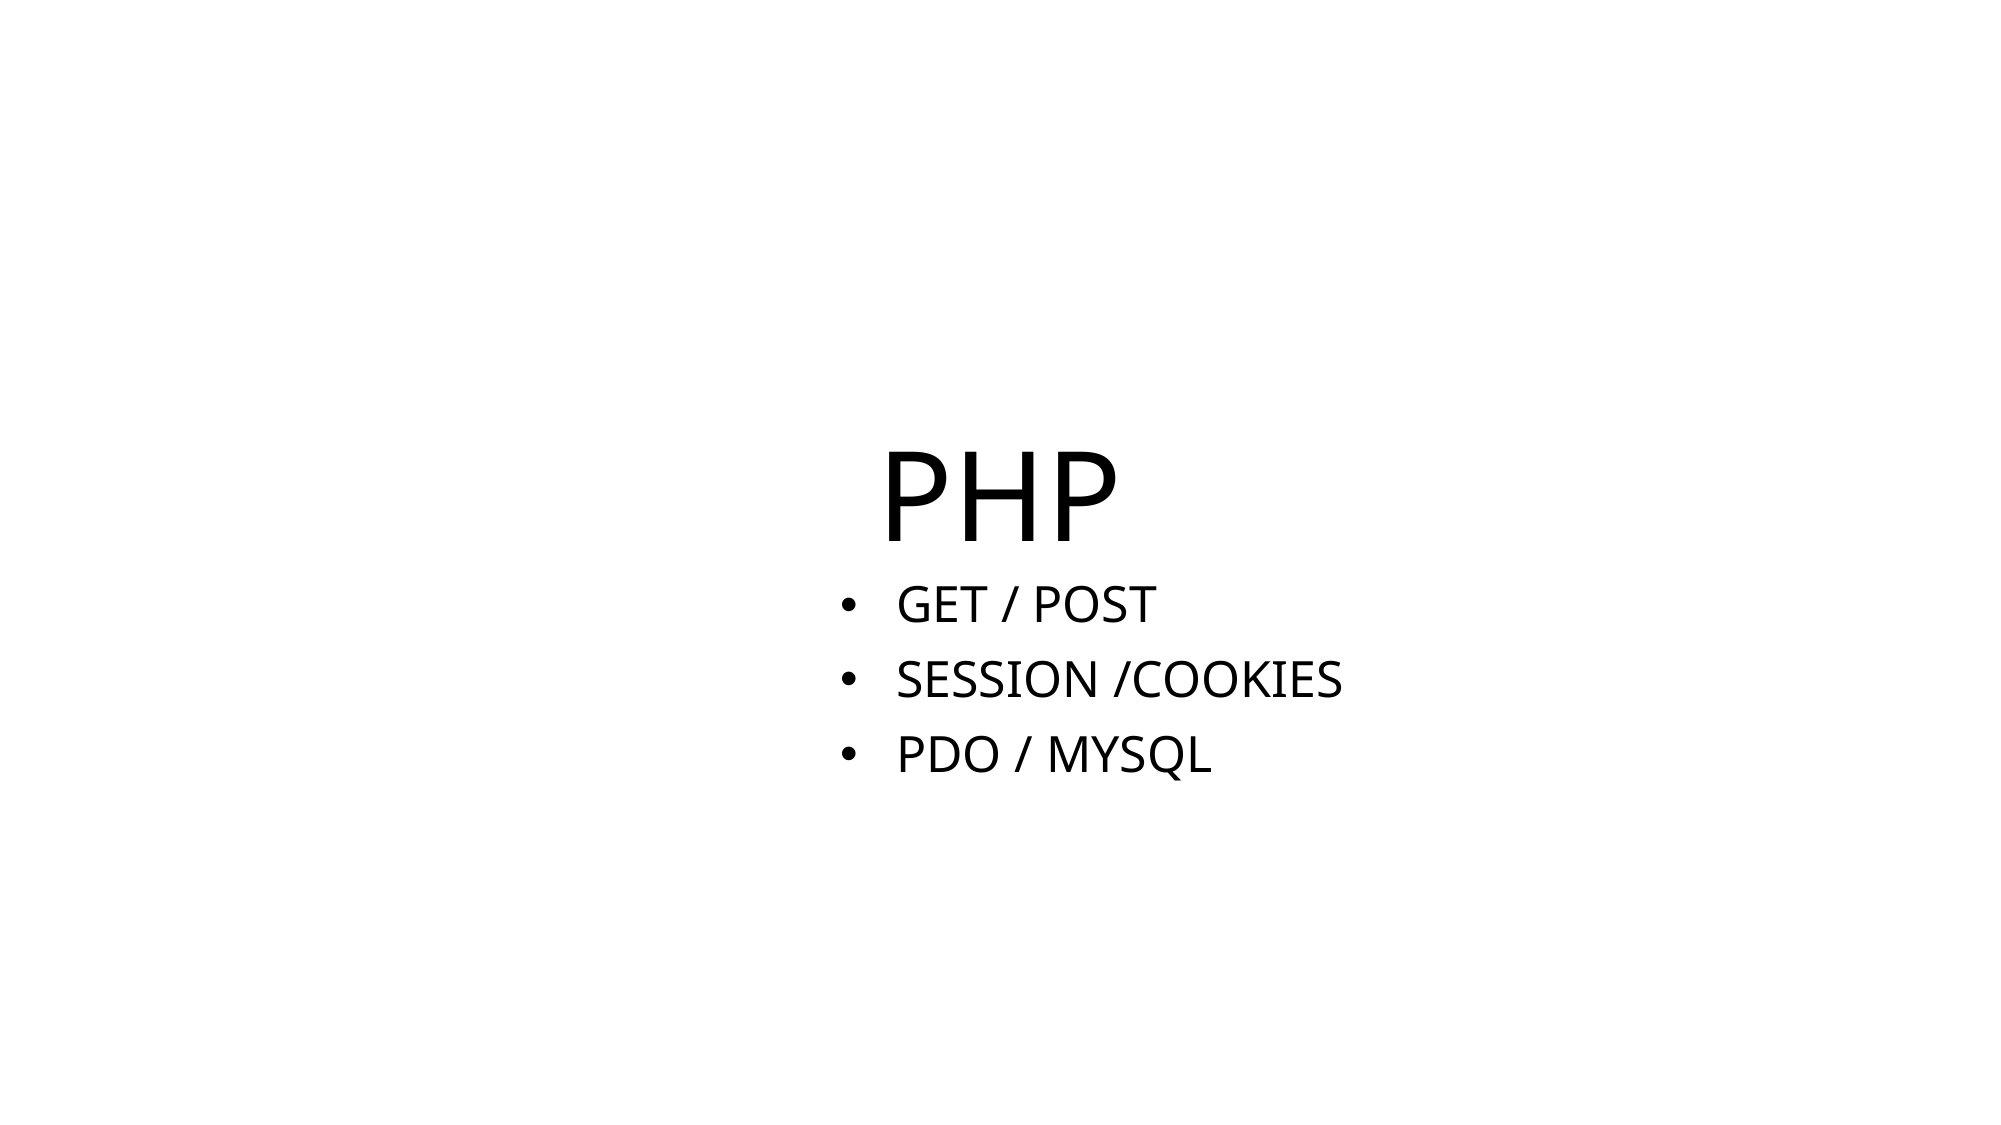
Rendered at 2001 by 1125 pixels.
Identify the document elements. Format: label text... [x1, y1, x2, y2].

subtitle GET / POST SESSION /COOKIES PDO / MYSQL [825, 572, 1486, 1002]
title PHP [249, 184, 1750, 576]
